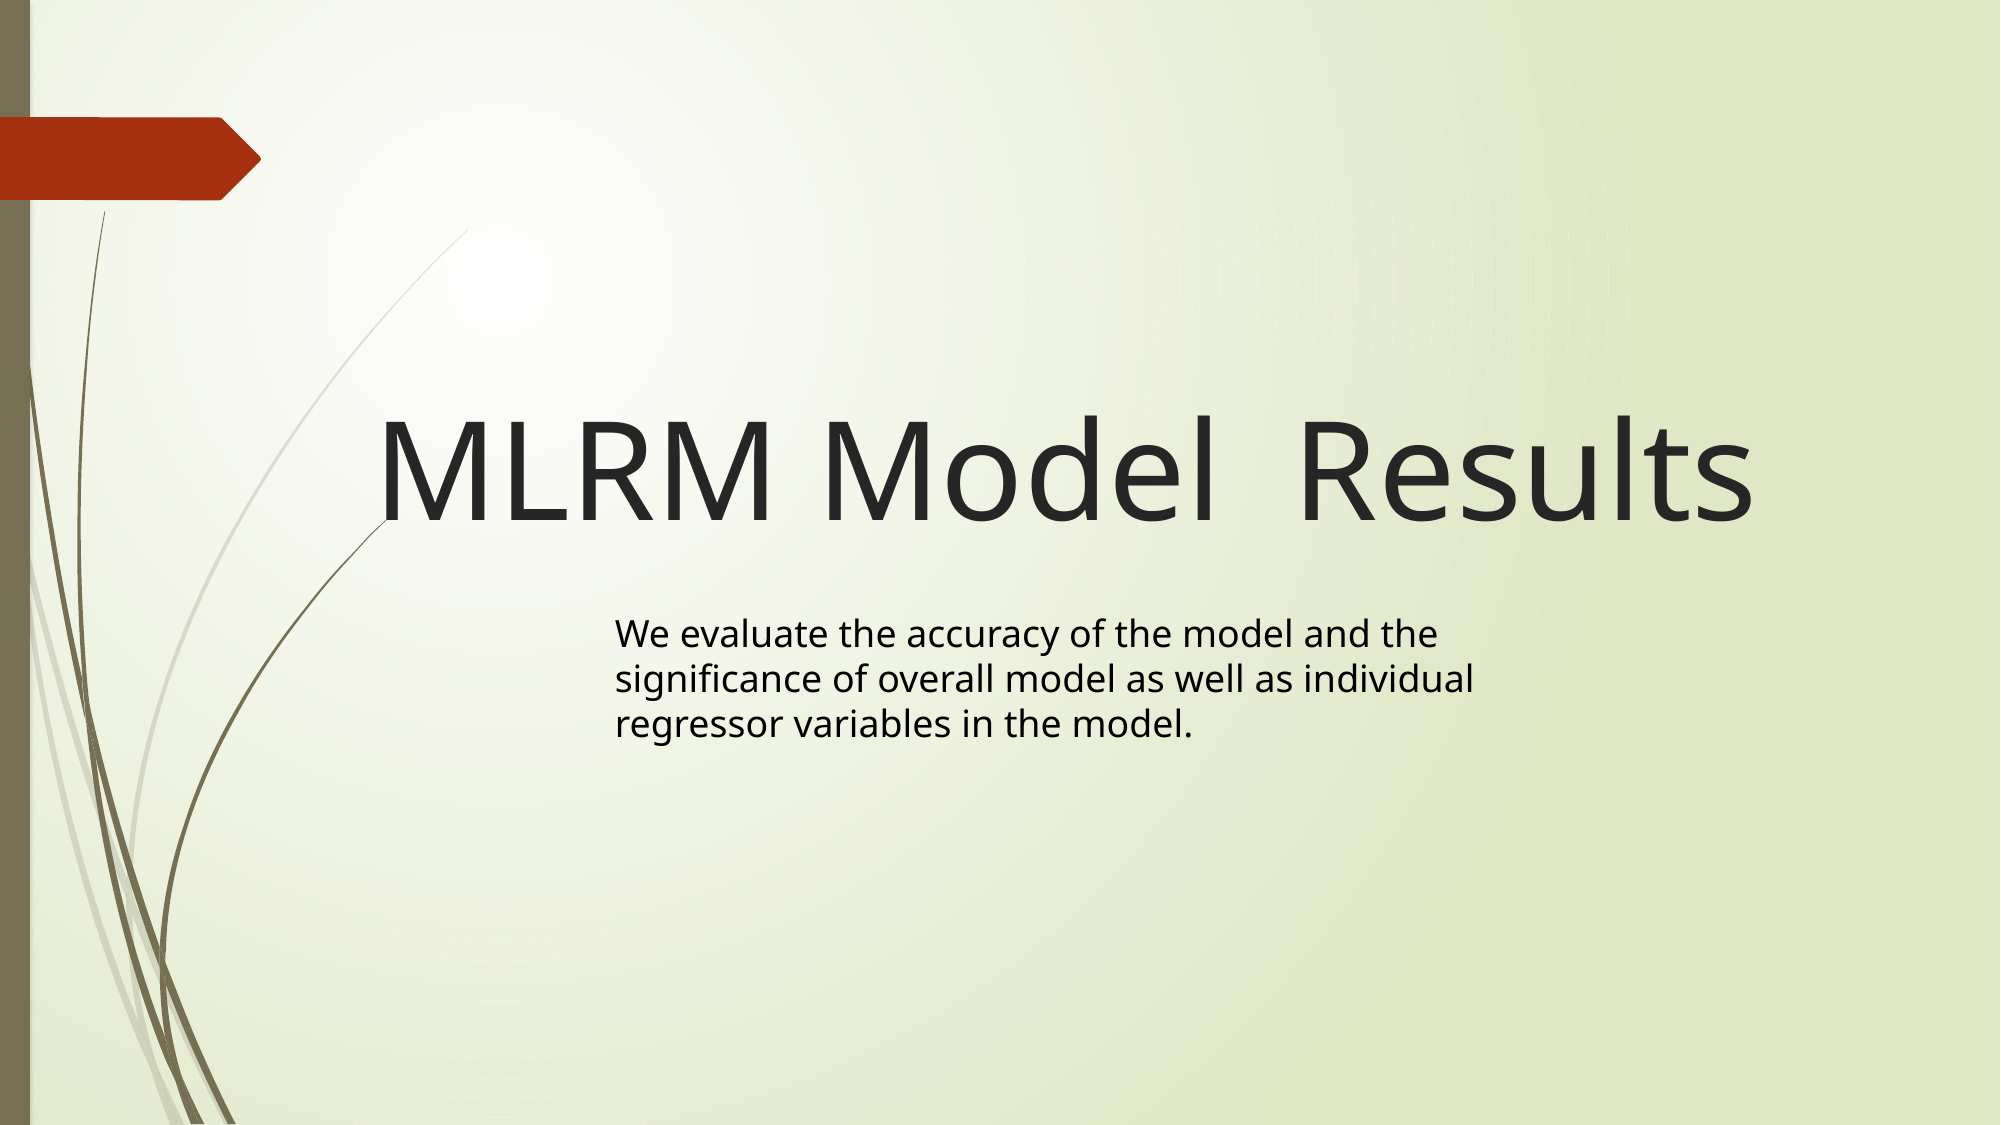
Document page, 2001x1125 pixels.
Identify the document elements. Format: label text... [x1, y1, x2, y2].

title MLRM Model Results [323, 375, 1837, 678]
text_box We evaluate the accuracy of the model and the significance of overall model as well as individual regressor variables in the model. [599, 602, 1560, 752]
